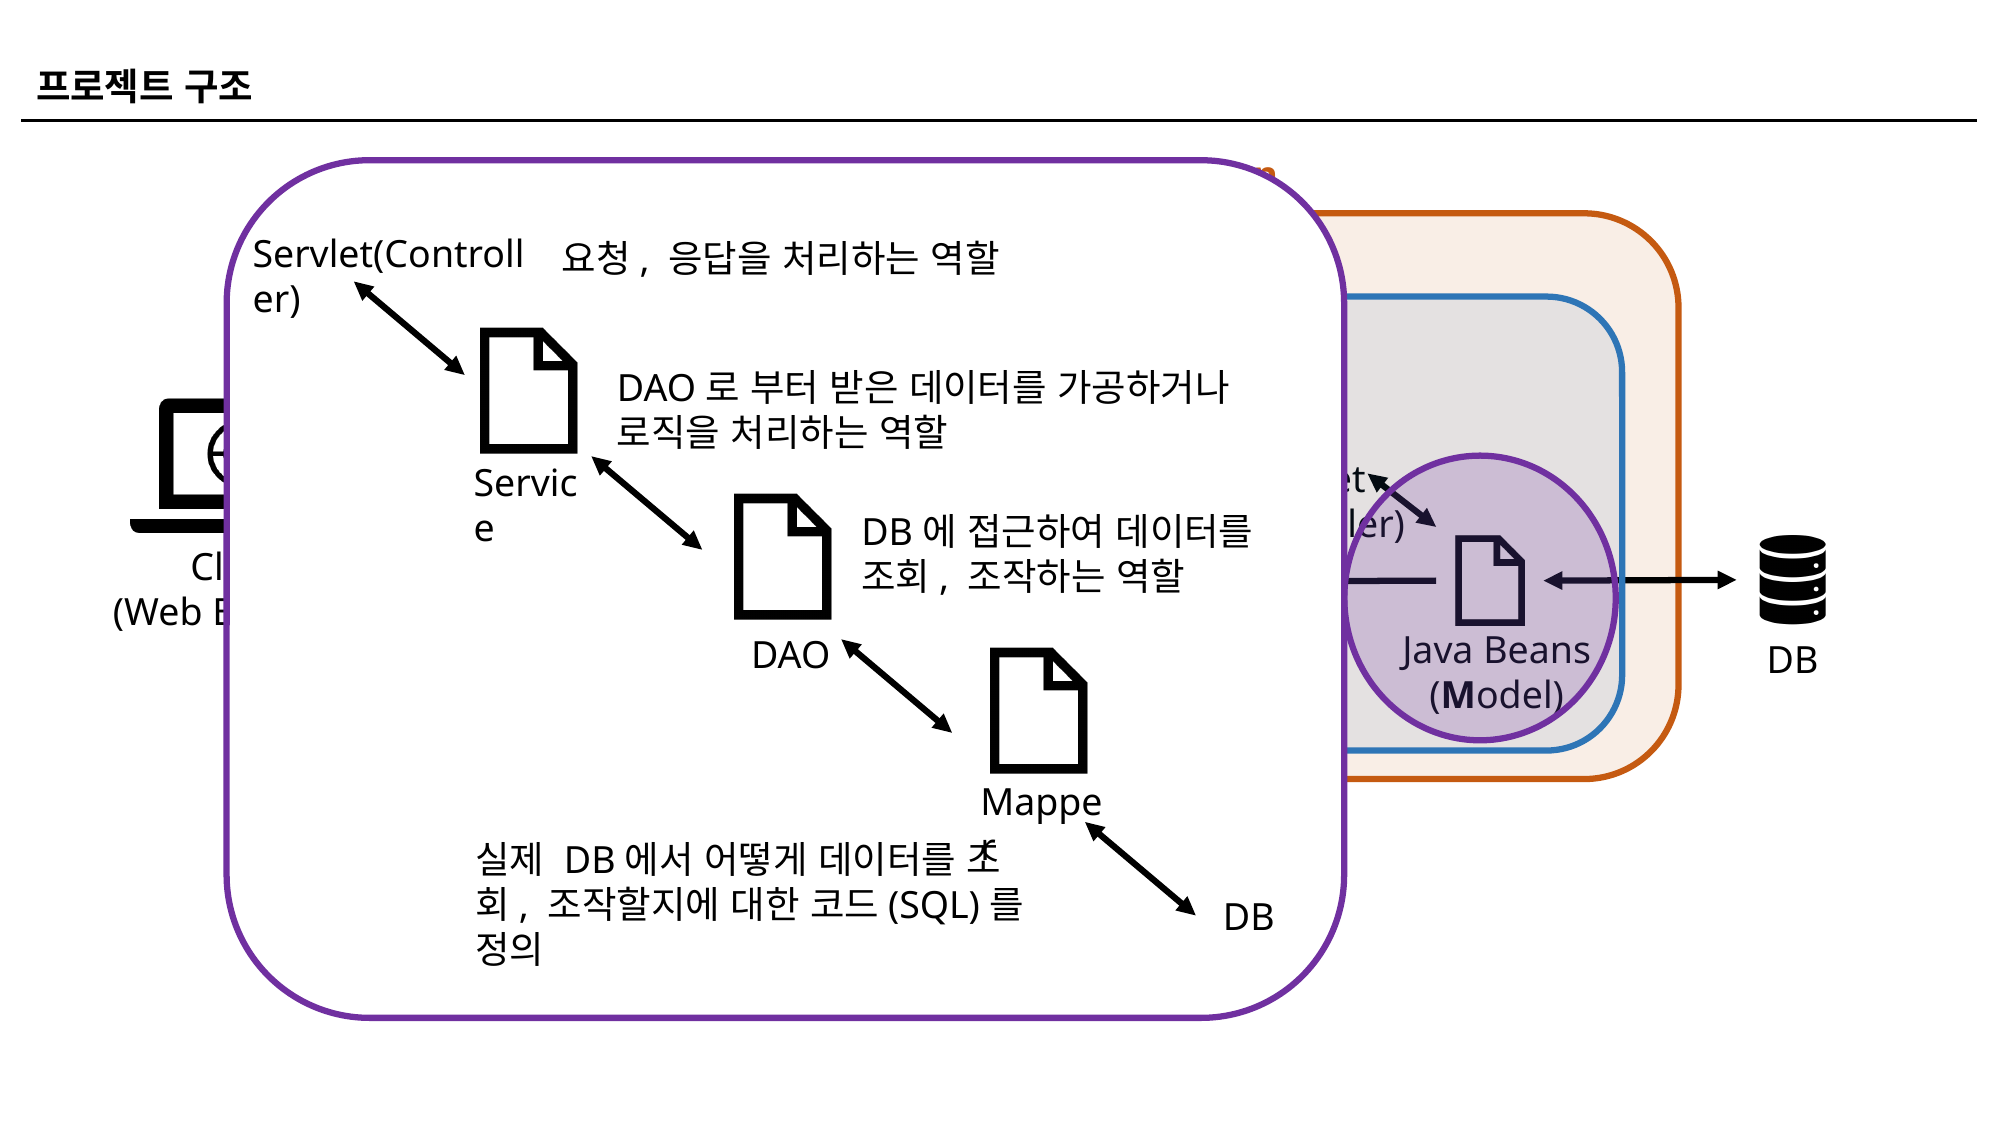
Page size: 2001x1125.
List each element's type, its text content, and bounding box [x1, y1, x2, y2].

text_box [100, 144, 1957, 1018]
text_box 프로젝트 구조 [21, 55, 1978, 116]
